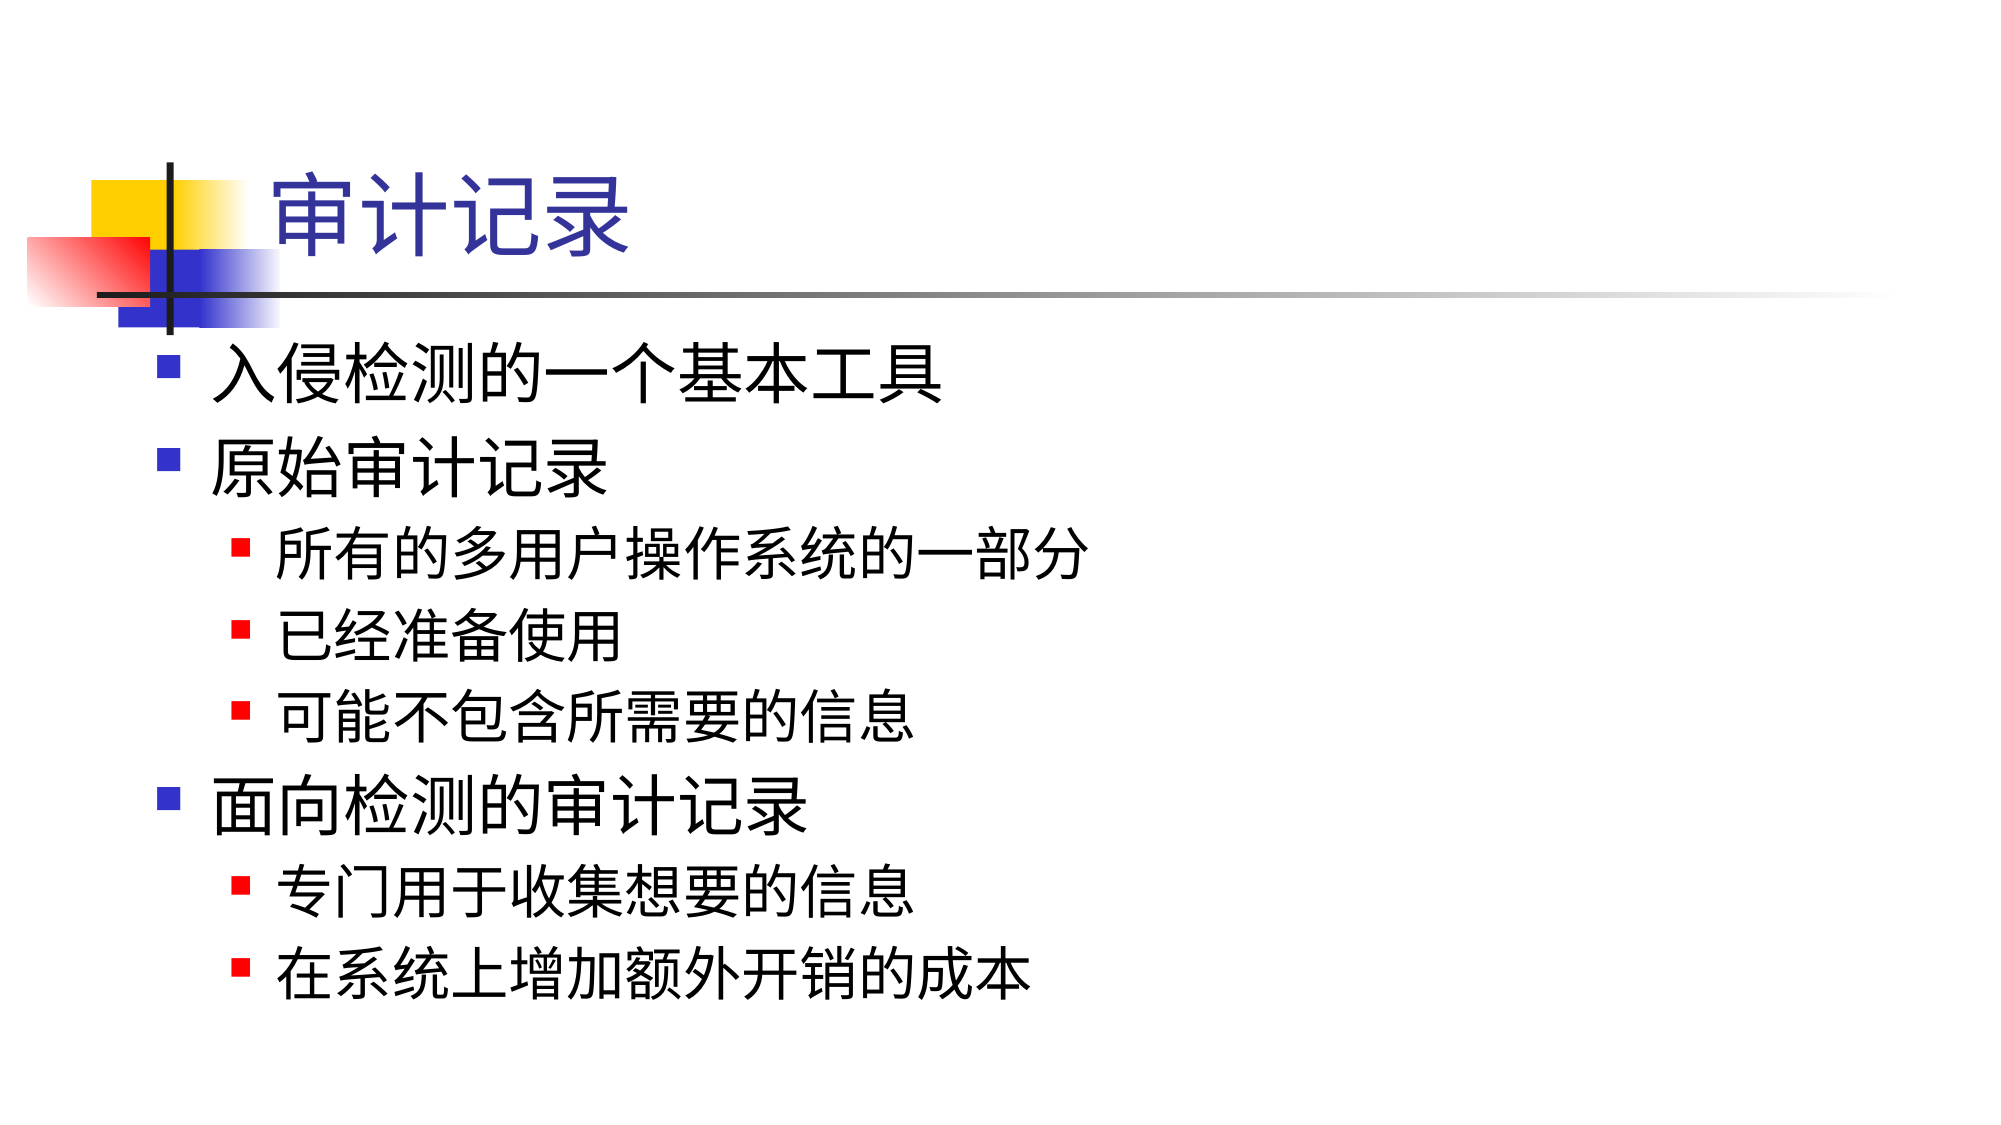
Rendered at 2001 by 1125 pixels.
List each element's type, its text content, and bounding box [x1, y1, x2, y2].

list 入侵检测的一个基本工具 原始审计记录 所有的多用户操作系统的一部分 已经准备使用 可能不包含所需要的信息 面向检测的审计记录 专门用于收集想要的信息 在系统上增加额外开销的成本 [138, 324, 1839, 1000]
title 审计记录 [251, 35, 1957, 275]
